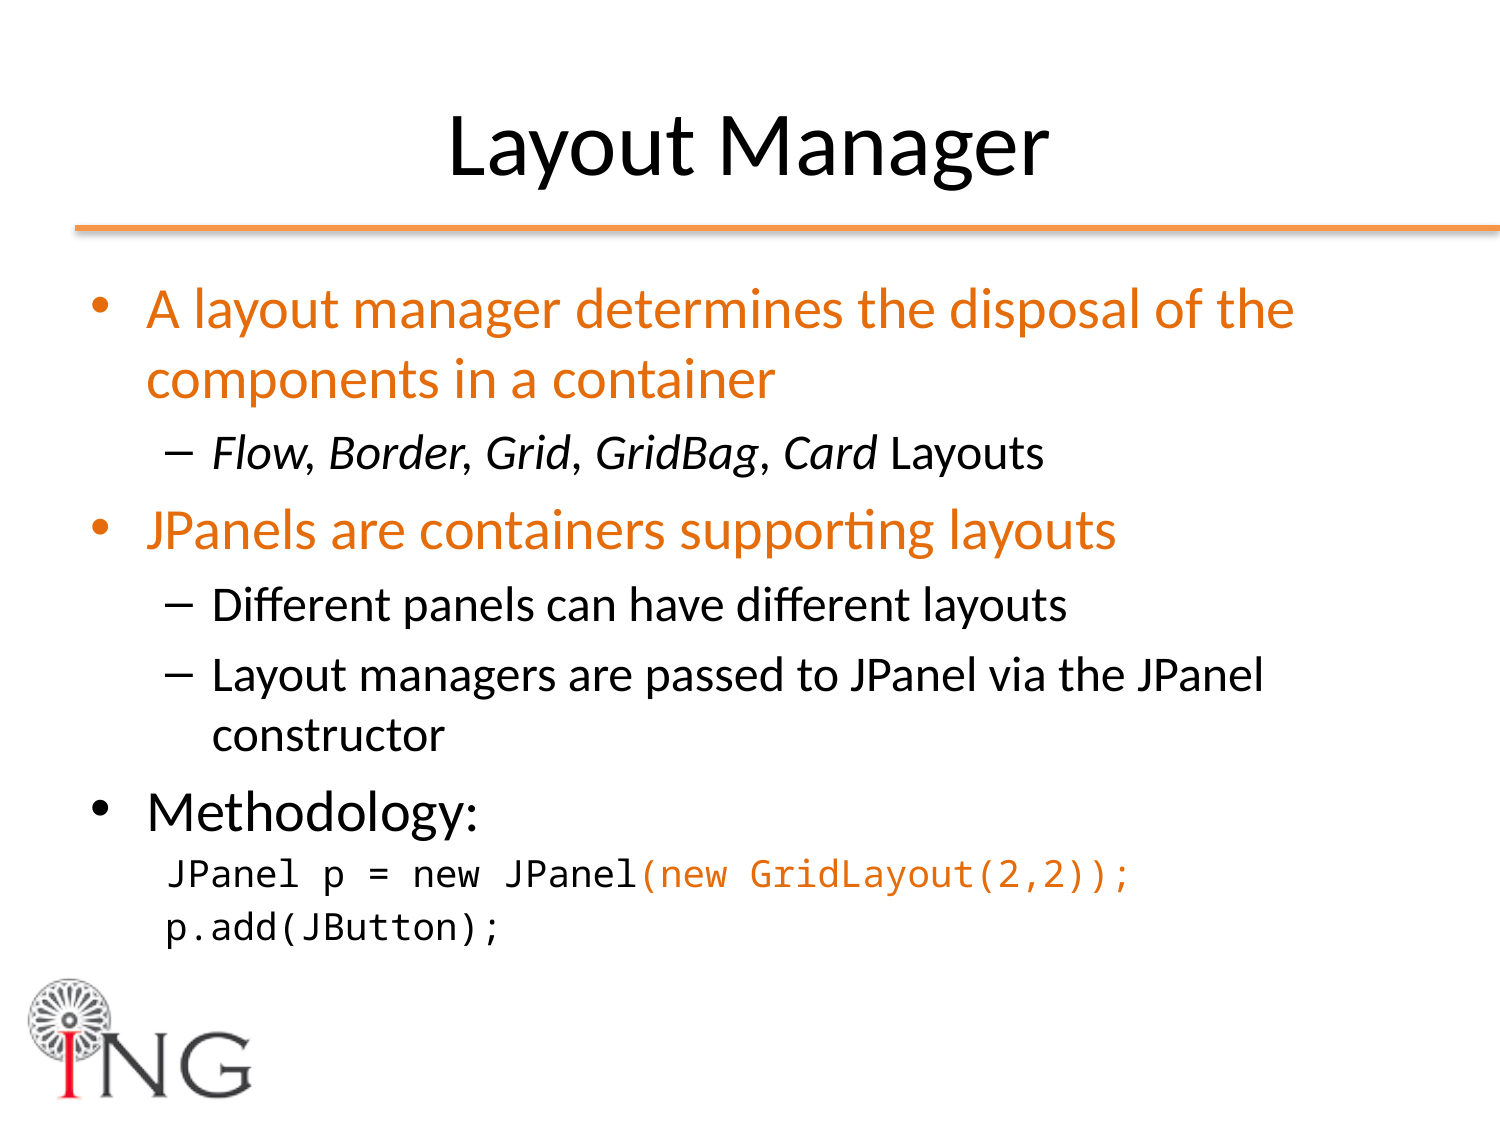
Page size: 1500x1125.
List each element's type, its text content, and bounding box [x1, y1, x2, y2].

picture [3, 956, 281, 1125]
list A layout manager determines the disposal of the components in a container Flow, Border, Grid, GridBag, Card Layouts JPanels are containers supporting layouts Different panels can have different layouts Layout managers are passed to JPanel via the JPanel constructor Methodology: JPanel p = new JPanel(new GridLayout(2,2)); p.add(JButton); [75, 262, 1425, 1005]
title Layout Manager [75, 45, 1425, 233]
